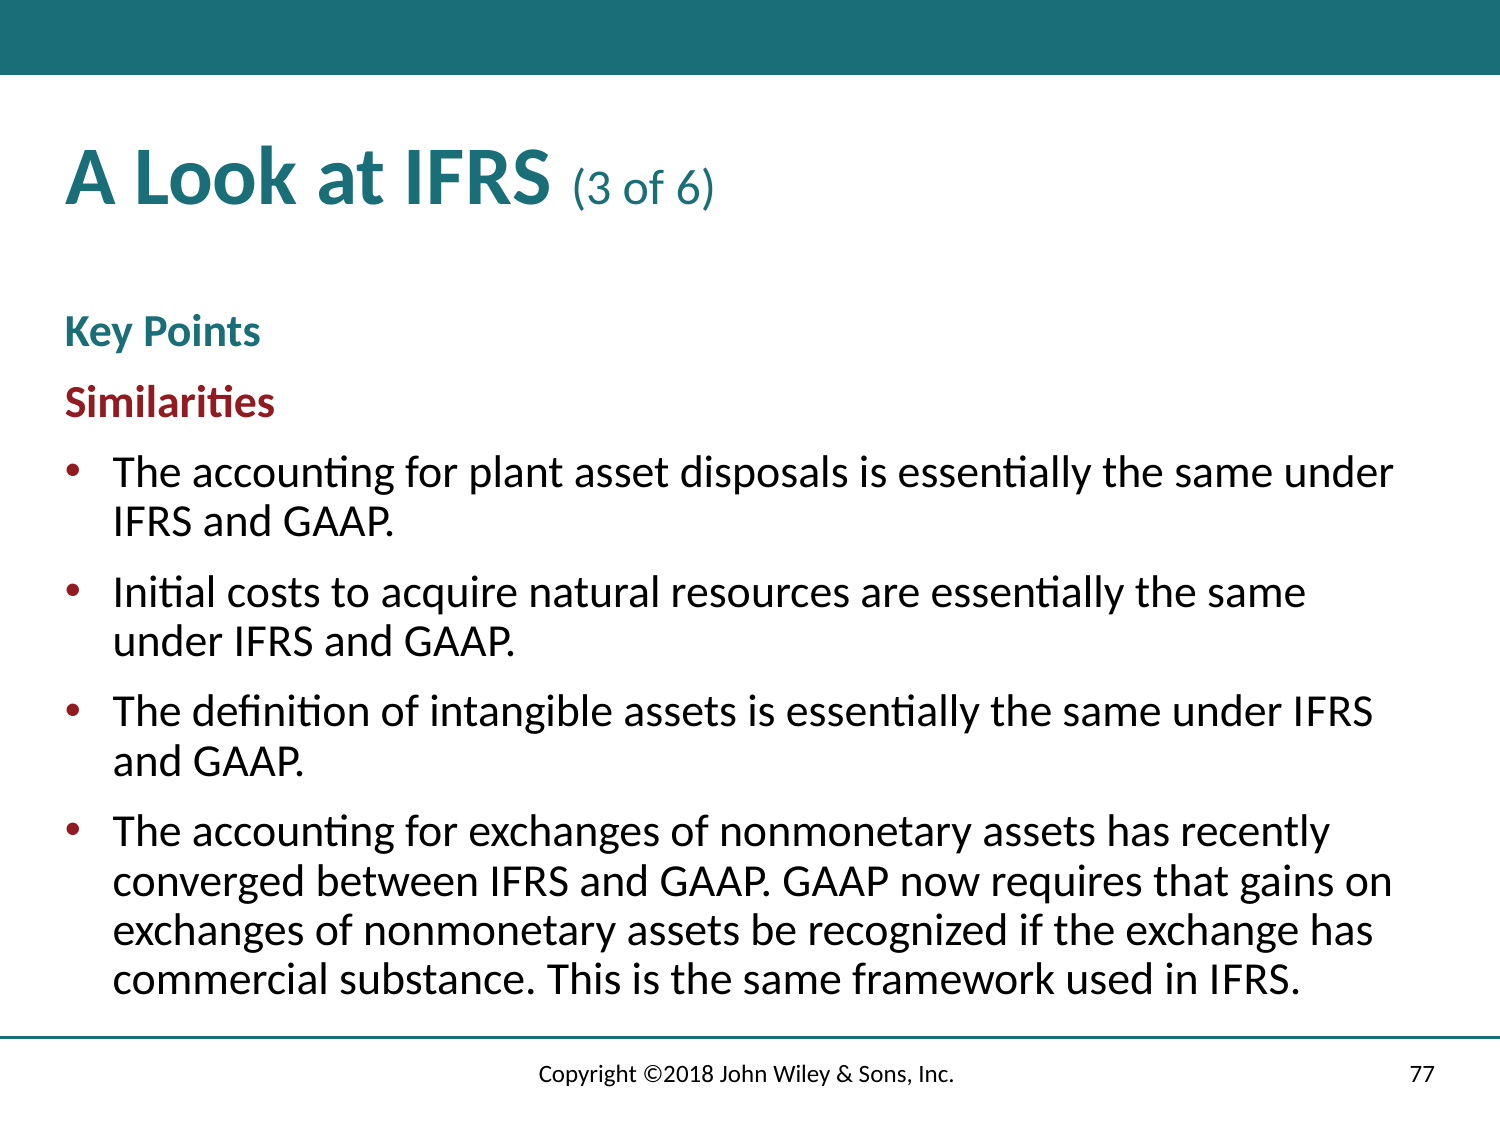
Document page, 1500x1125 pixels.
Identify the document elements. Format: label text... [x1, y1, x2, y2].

title A Look at I F R S (3 of 6) [50, 125, 1450, 250]
slide_number 77 [1059, 1042, 1450, 1103]
list Key Points Similarities The accounting for plant asset disposals is essentially the same under I F R S and G A A P. Initial costs to acquire natural resources are essentially the same under I F R S and G A A P. The definition of intangible assets is essentially the same under I F R S and G A A P. The accounting for exchanges of nonmonetary assets has recently converged between I F R S and G A A P. G A A P now requires that gains on exchanges of nonmonetary assets be recognized if the exchange has commercial substance. This is the same framework used in I F R S. [50, 299, 1425, 1013]
footer Copyright ©2018 John Wiley & Sons, Inc. [496, 1042, 1004, 1103]
